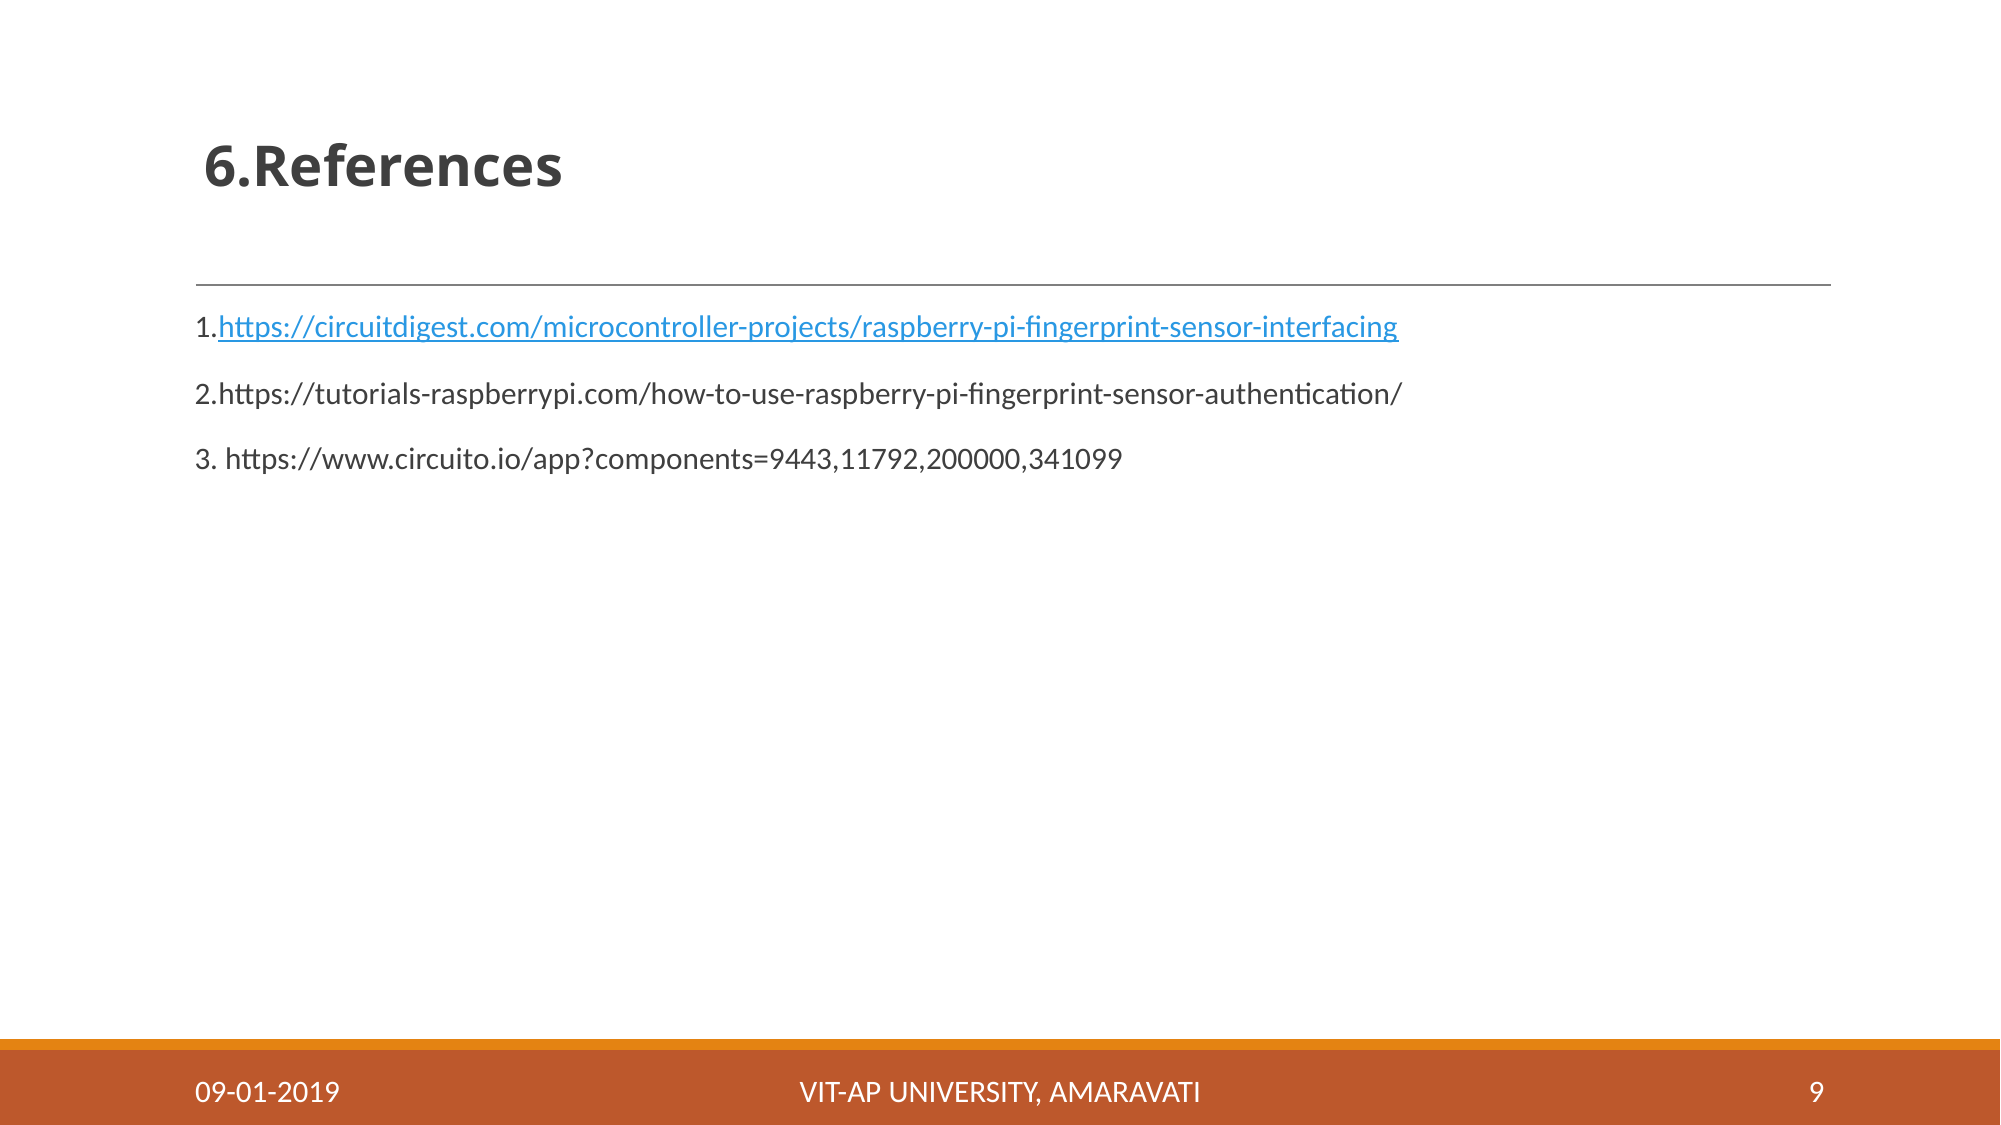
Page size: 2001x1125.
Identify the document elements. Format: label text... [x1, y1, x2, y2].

title 6.References [189, 118, 1840, 206]
footer VIT-AP UNIVERSITY, AMARAVATI [604, 1059, 1396, 1120]
list 1.https://circuitdigest.com/microcontroller-projects/raspberry-pi-fingerprint-sensor-interfacing 2.https://tutorials-raspberrypi.com/how-to-use-raspberry-pi-fingerprint-sensor-authentication/ 3. https://www.circuito.io/app?components=9443,11792,200000,341099 [180, 302, 1830, 963]
slide_number 9 [1624, 1059, 1840, 1120]
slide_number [180, 1059, 586, 1120]
